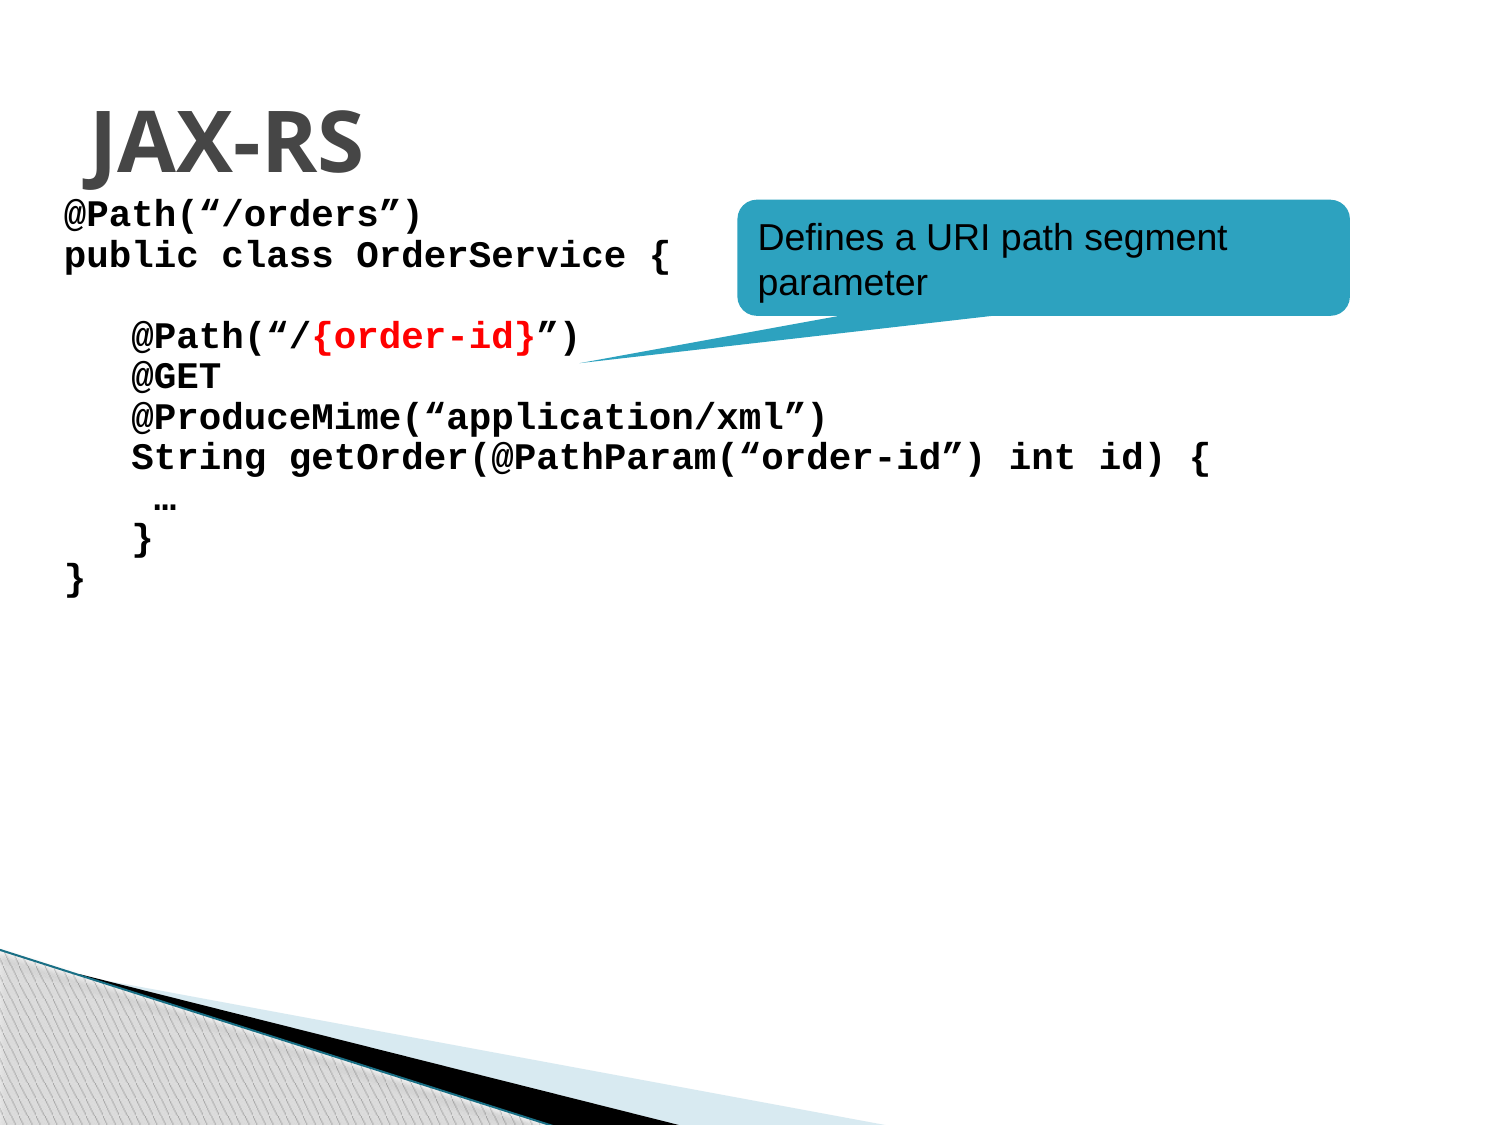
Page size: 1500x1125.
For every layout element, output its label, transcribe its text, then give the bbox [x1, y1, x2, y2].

text_box @Path(“/orders”) public class OrderService { @Path(“/{order-id}”) @GET @ProduceMime(“application/xml”) String getOrder(@PathParam(“order-id”) int id) { … } } [49, 187, 1325, 687]
title JAX-RS [75, 45, 1425, 233]
text_box Defines a URI path segment parameter [579, 199, 1350, 364]
